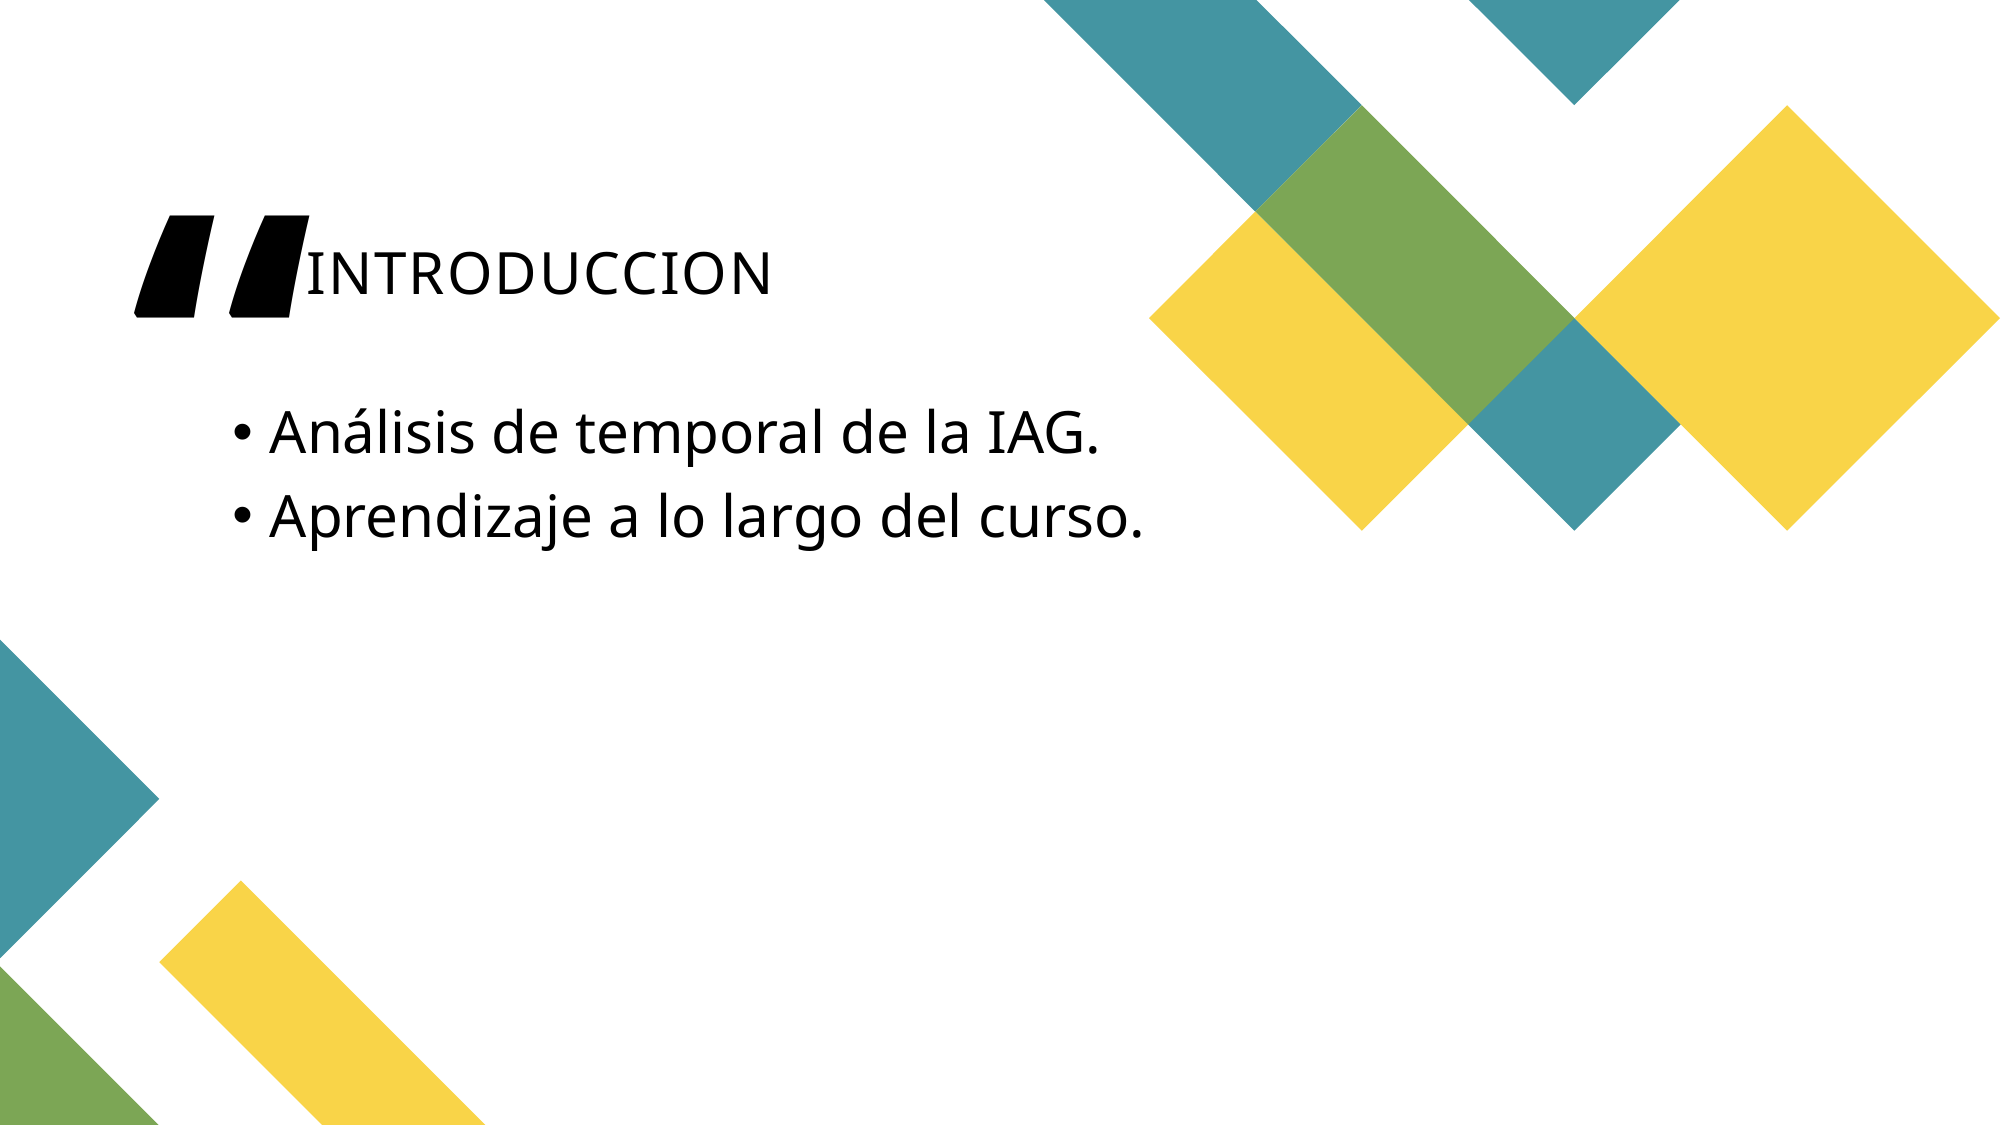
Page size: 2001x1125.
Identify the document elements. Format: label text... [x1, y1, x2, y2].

title INTRODUCCION [306, 236, 1477, 325]
list Análisis de temporal de la IAG. Aprendizaje a lo largo del curso. [217, 395, 1336, 616]
